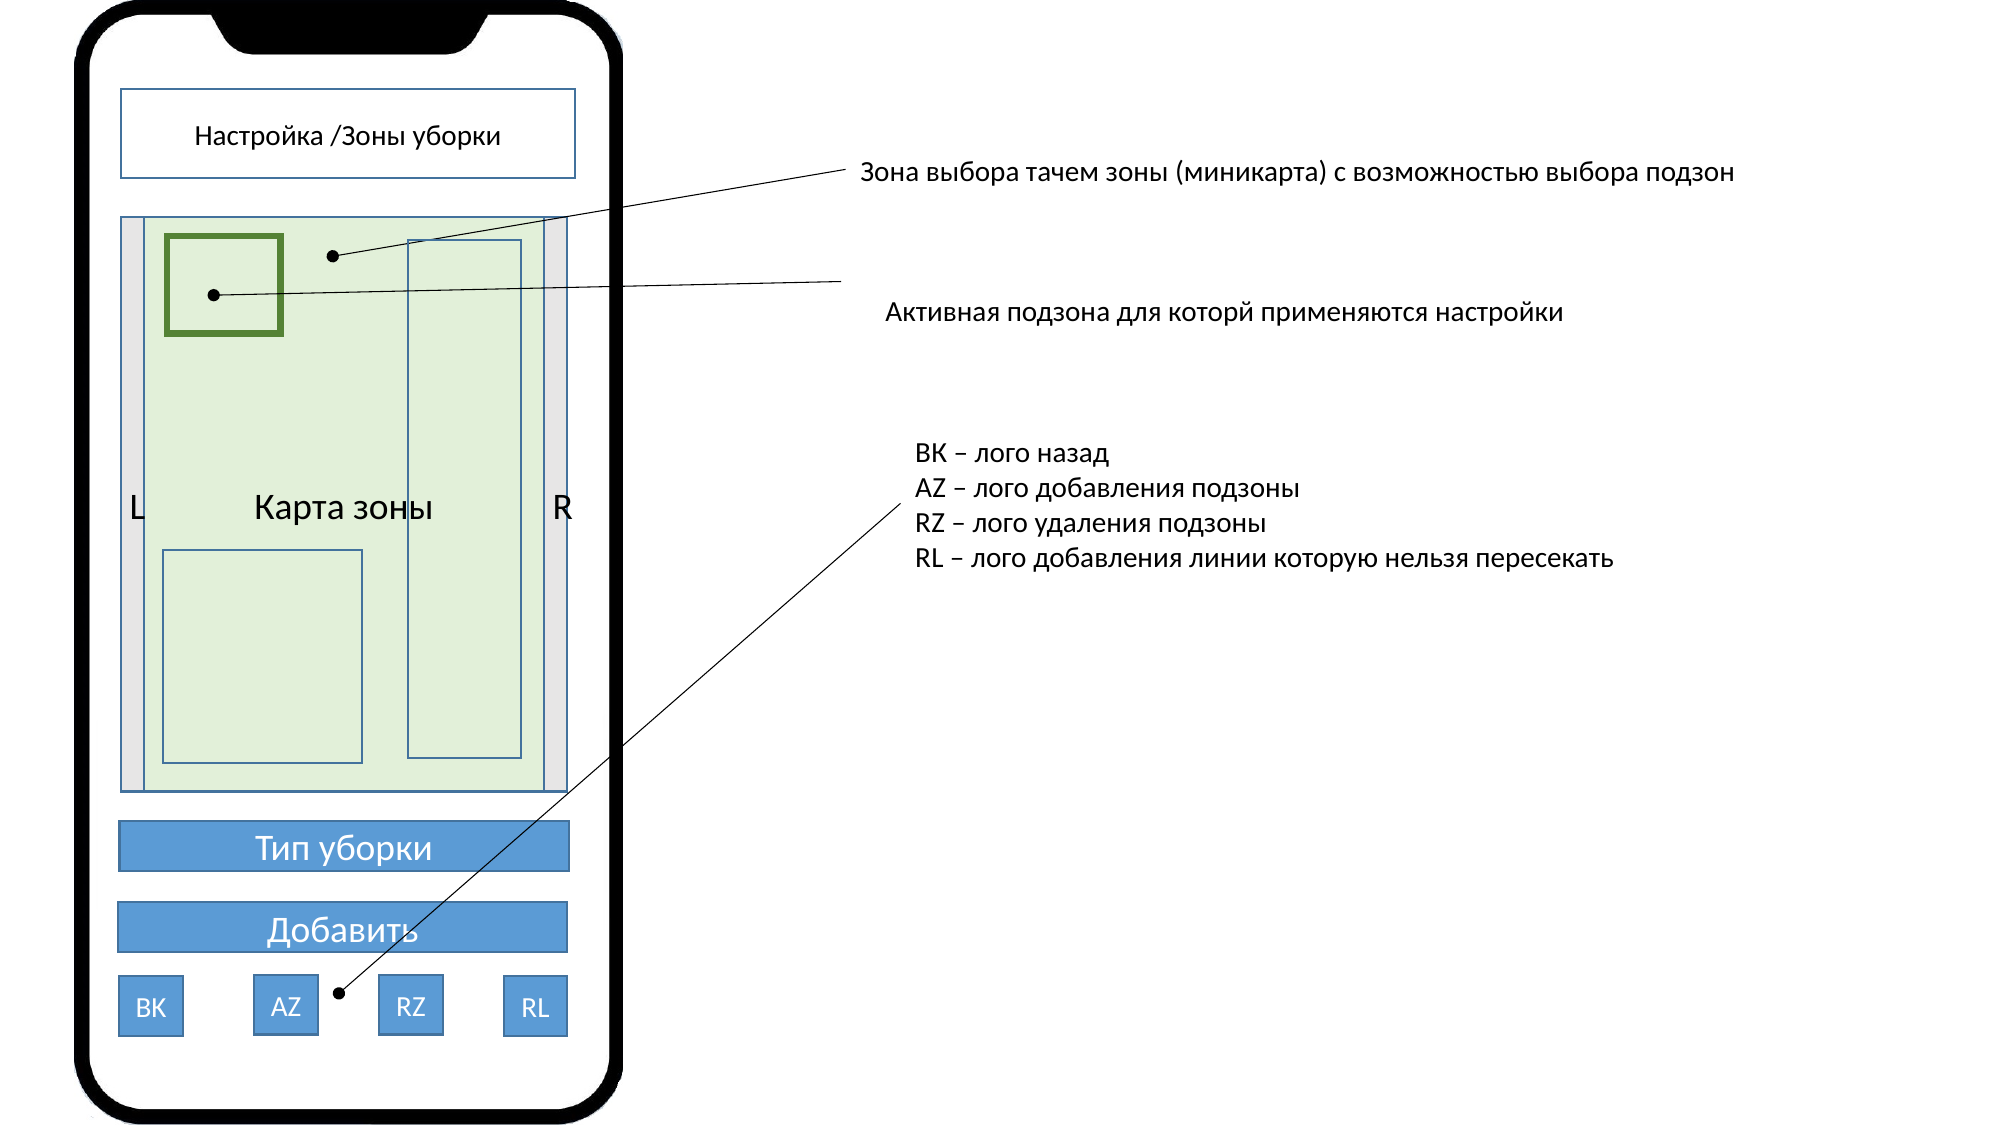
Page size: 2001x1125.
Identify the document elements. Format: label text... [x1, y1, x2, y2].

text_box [332, 169, 842, 257]
text_box Активная подзона для которй применяются настройки [870, 284, 1580, 335]
text_box Зона выбора тачем зоны (миникарта) с возможностью выбора подзон [845, 144, 1751, 195]
picture [74, 0, 623, 1125]
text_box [213, 281, 842, 296]
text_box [338, 504, 889, 994]
text_box ВК – лого назад AZ – лого добавления подзоны RZ – лого удаления подзоны RL – лого добавления линии которую нельзя пересекать [900, 426, 1630, 581]
